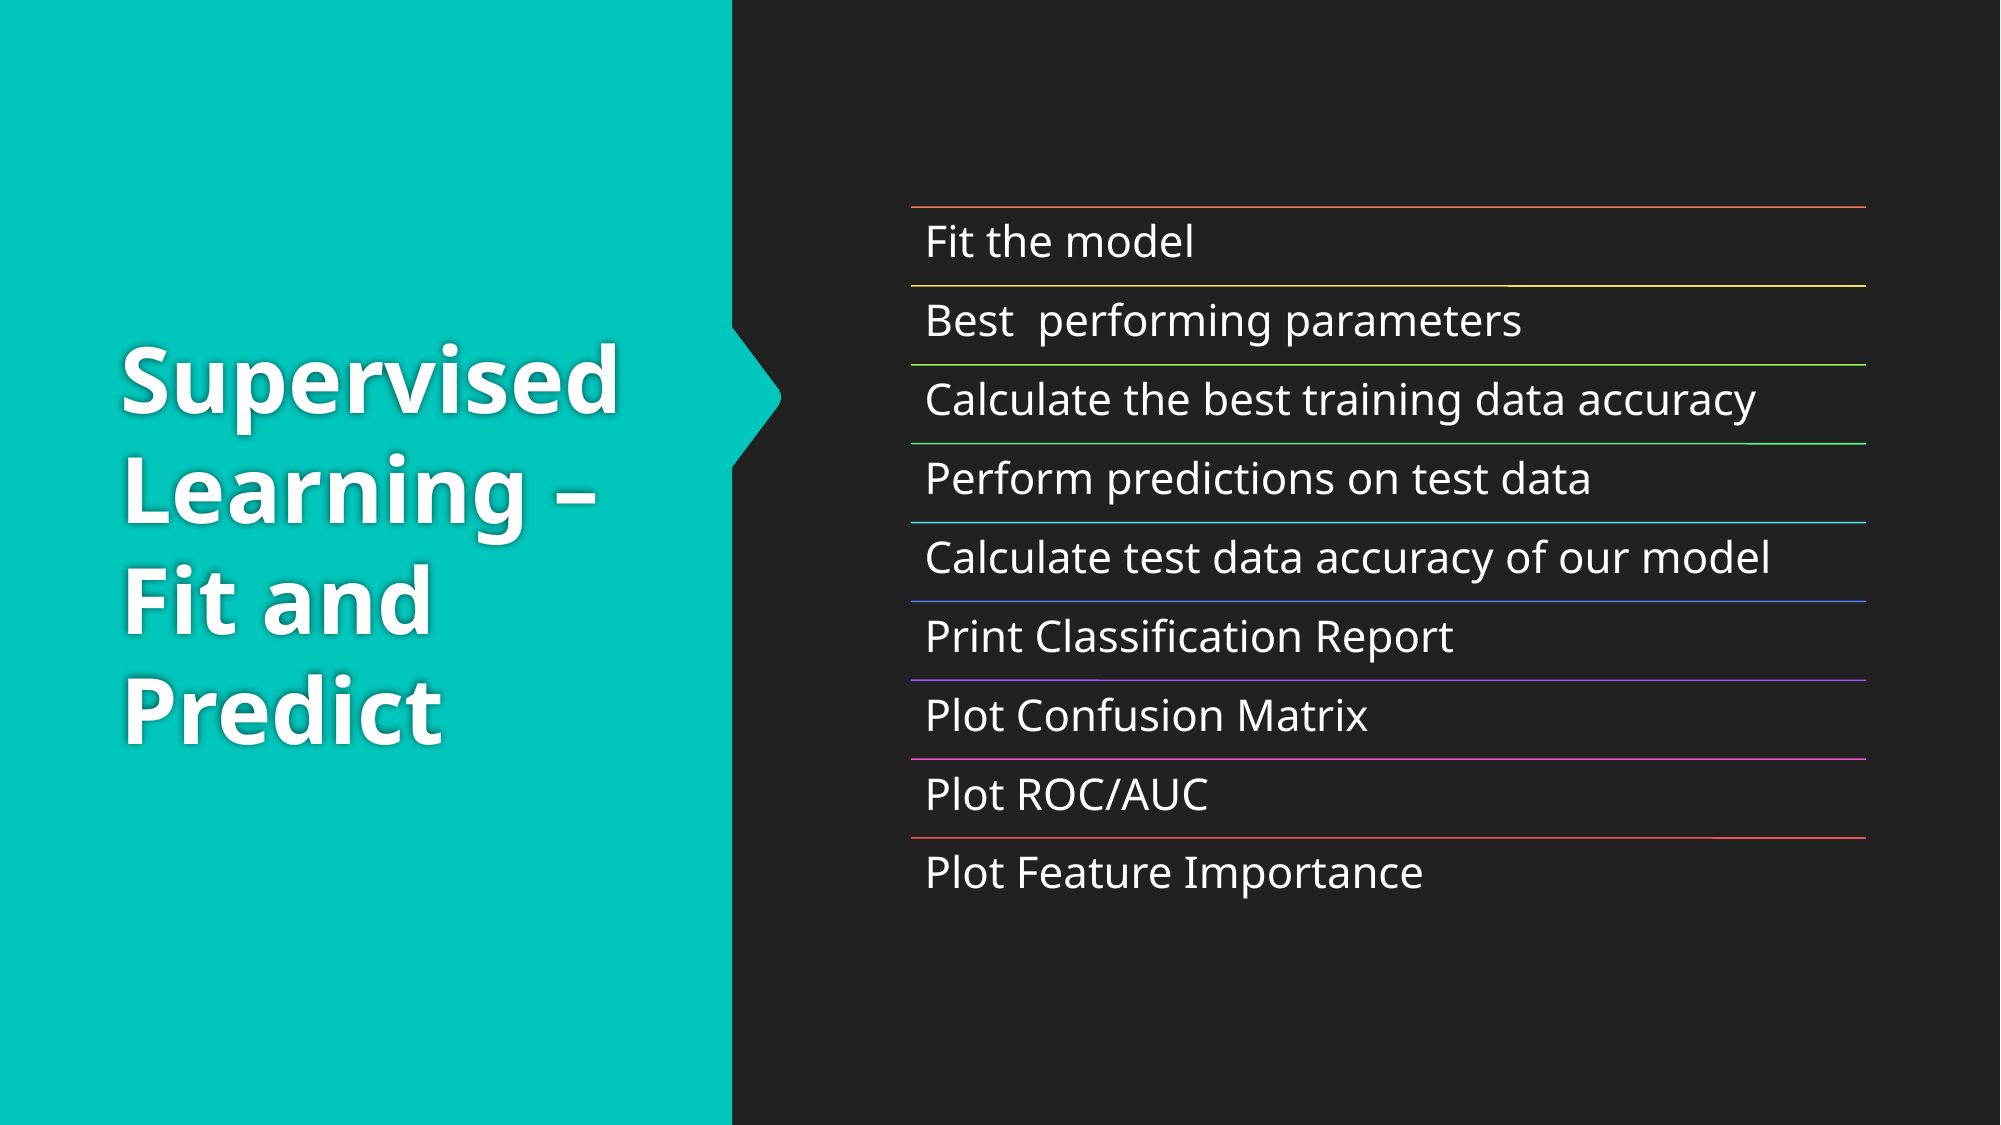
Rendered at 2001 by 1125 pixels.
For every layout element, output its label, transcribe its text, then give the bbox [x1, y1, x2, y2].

text_box [733, 0, 2000, 1125]
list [911, 206, 1866, 918]
title Supervised Learning – Fit and Predict [105, 314, 658, 971]
text_box [0, 0, 782, 1125]
